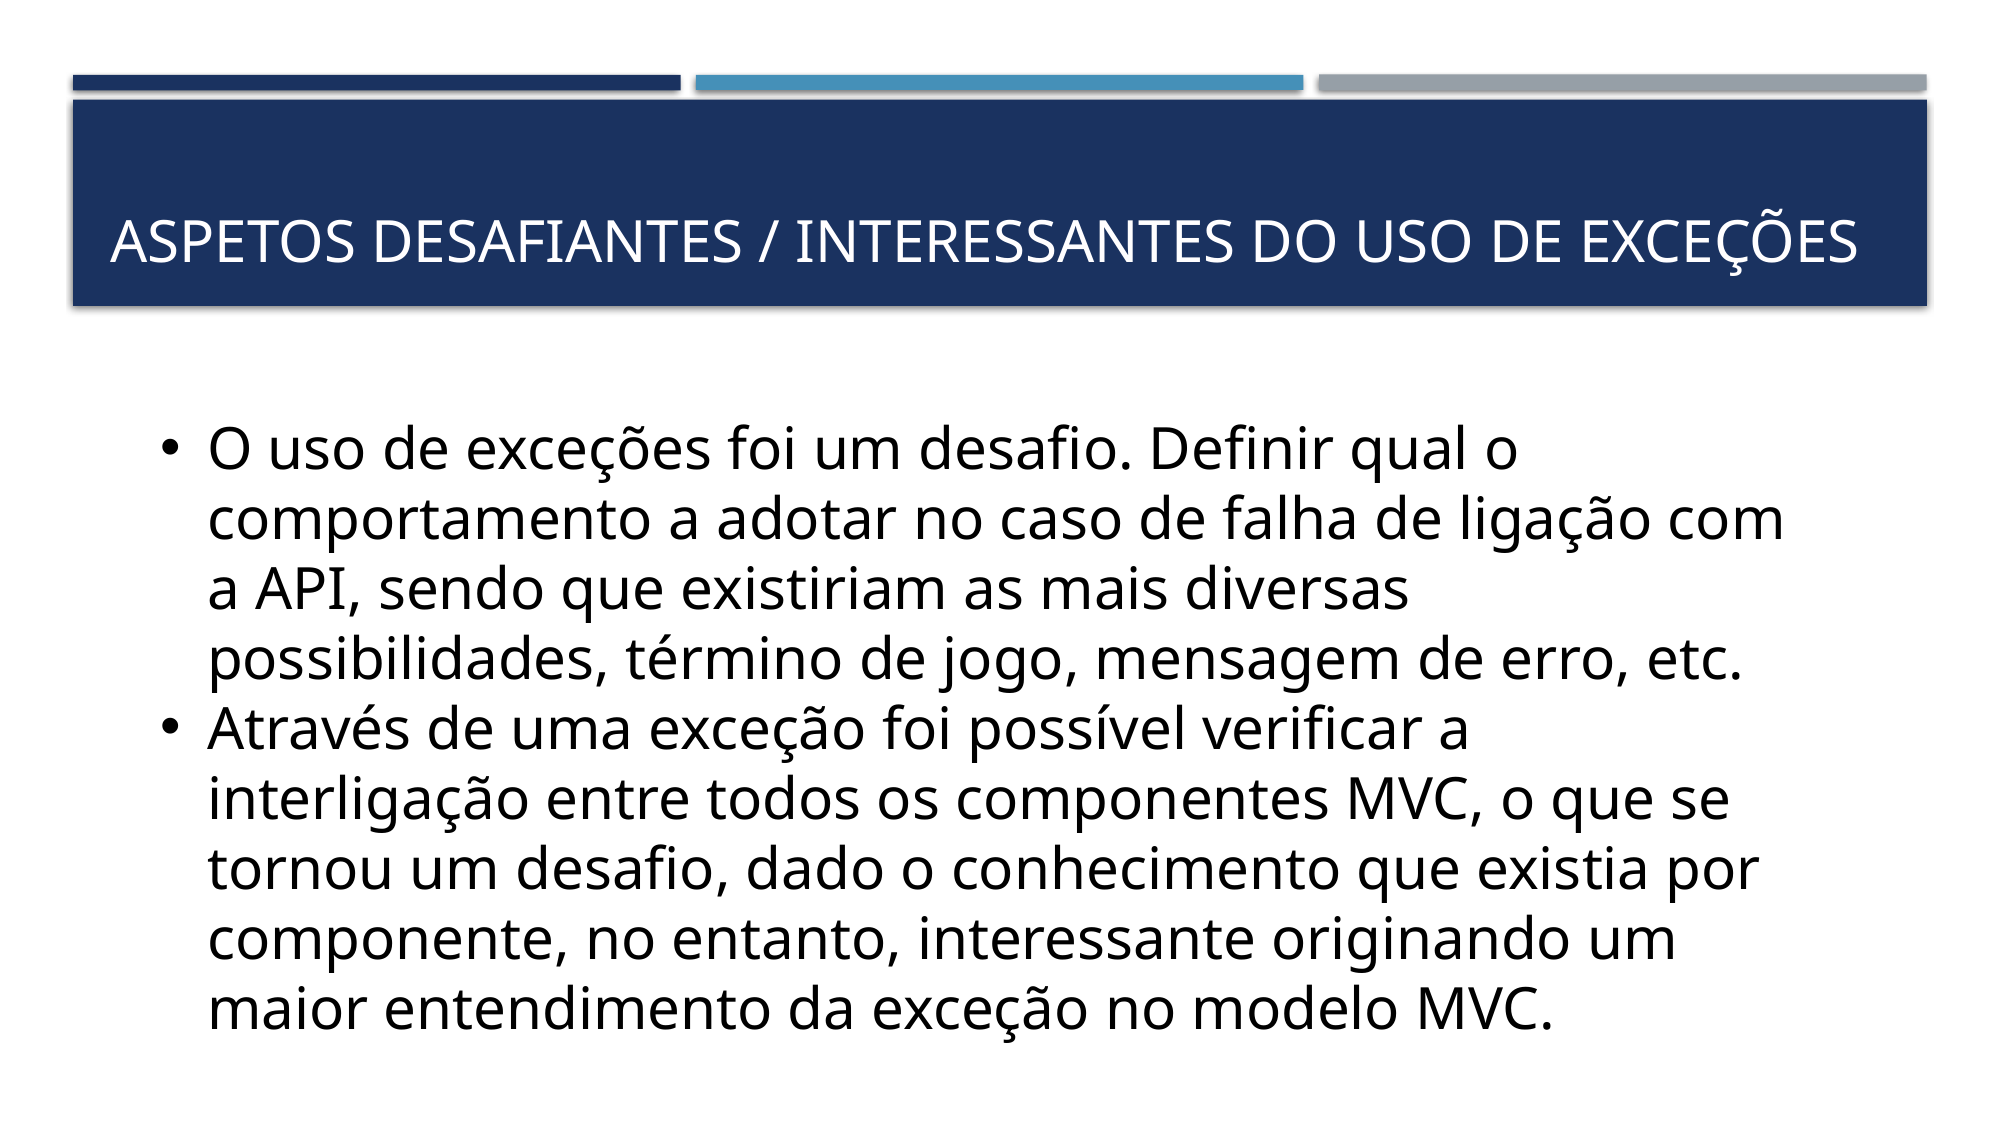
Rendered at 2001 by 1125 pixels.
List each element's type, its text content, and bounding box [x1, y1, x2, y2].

text_box O uso de exceções foi um desafio. Definir qual o comportamento a adotar no caso de falha de ligação com a API, sendo que existiriam as mais diversas possibilidades, término de jogo, mensagem de erro, etc. Através de uma exceção foi possível verificar a interligação entre todos os componentes MVC, o que se tornou um desafio, dado o conhecimento que existia por componente, no entanto, interessante originando um maior entendimento da exceção no modelo MVC. [145, 403, 1812, 1094]
title Aspetos desafiantes / interessantes do uso de exceções [95, 119, 1905, 282]
